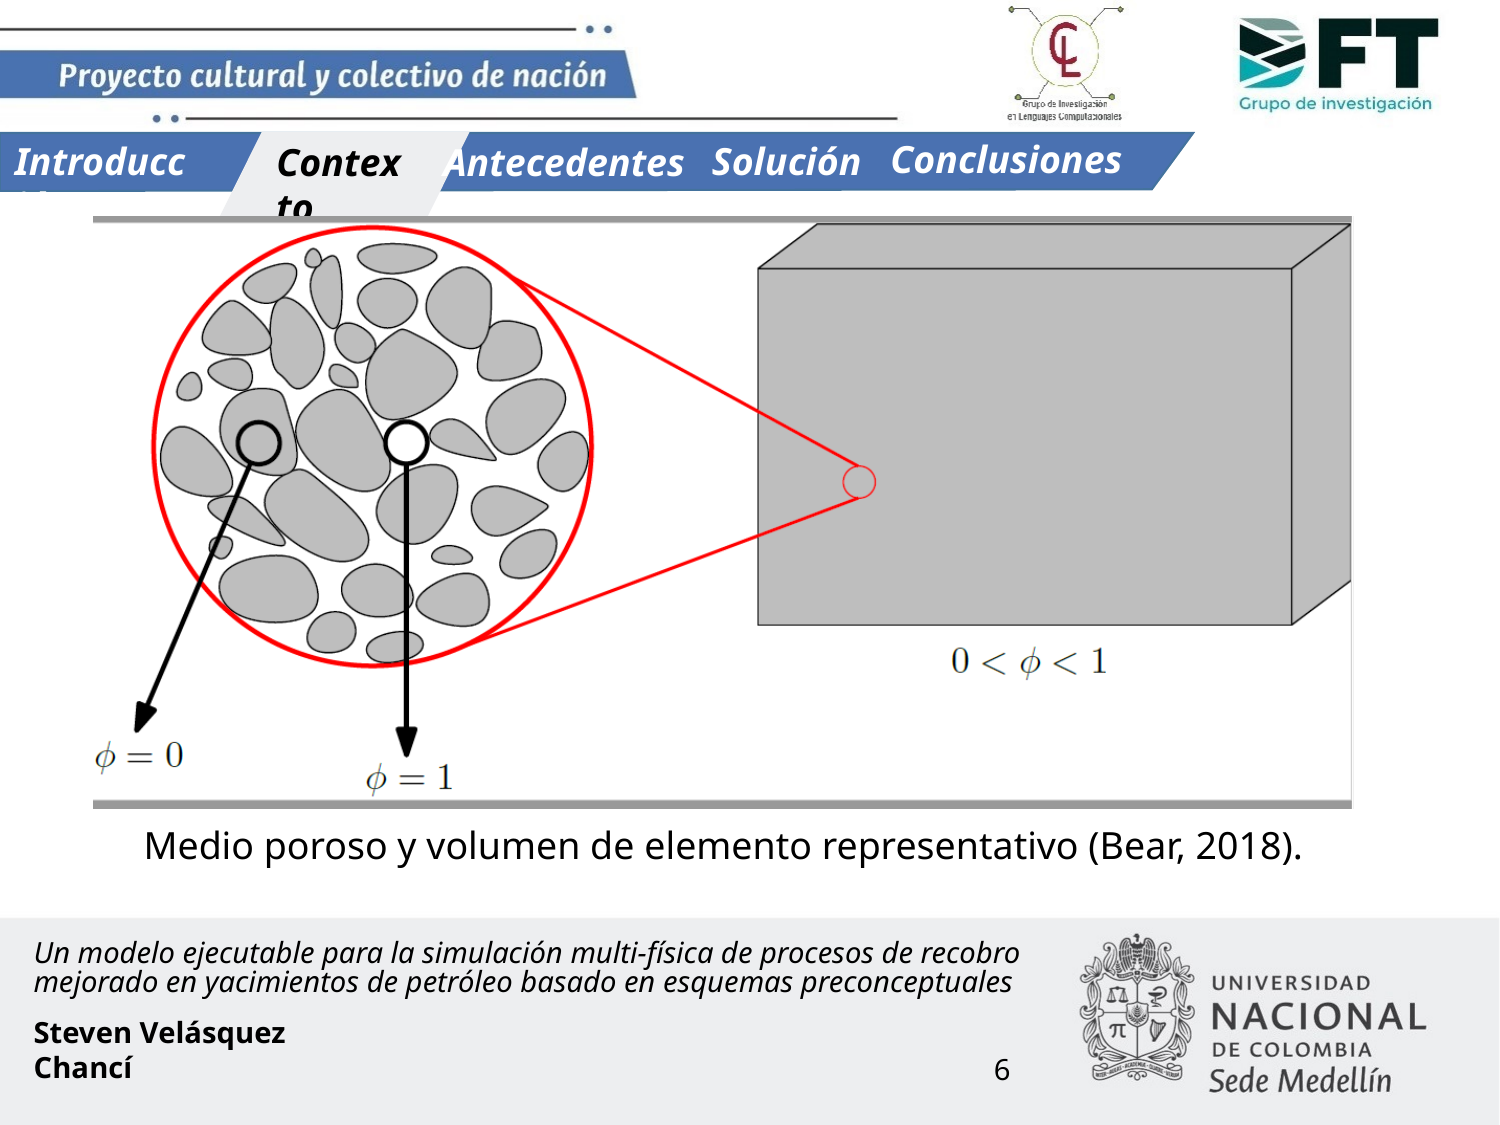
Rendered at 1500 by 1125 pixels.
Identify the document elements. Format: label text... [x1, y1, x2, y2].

slide_number 6 [937, 1044, 1067, 1105]
picture [0, 0, 1500, 1125]
text_box Medio poroso y volumen de elemento representativo (Bear, 2018). [93, 814, 1354, 875]
footer Un modelo ejecutable para la simulación multi-física de procesos de recobro mejorado en yacimientos de petróleo basado en esquemas preconceptuales [18, 927, 1067, 1009]
